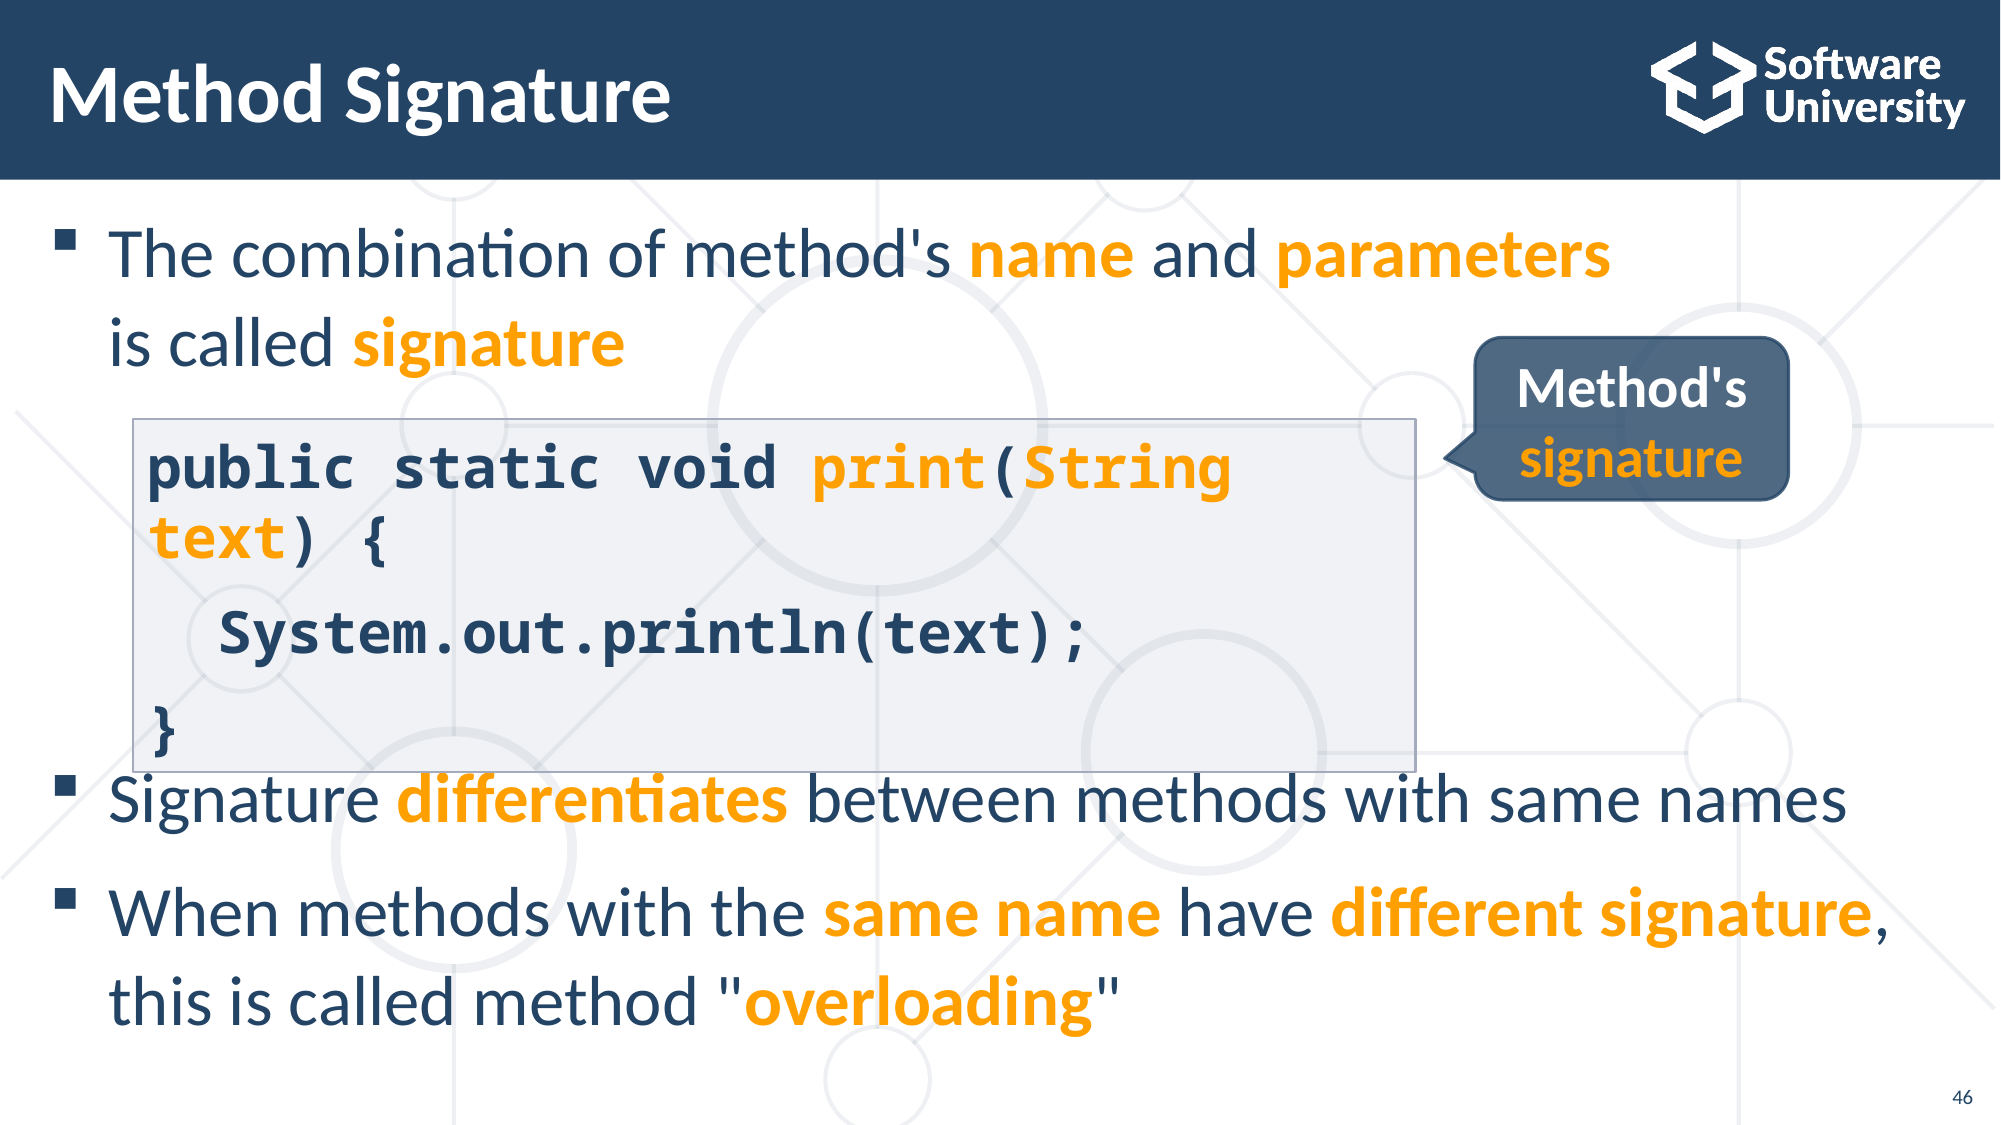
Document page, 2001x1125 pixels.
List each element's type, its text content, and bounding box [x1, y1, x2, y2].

title Method Signature [31, 16, 1625, 162]
list The combination of method's name and parameters is called signature Signature differentiates between methods with same names When methods with the same name have different signature, this is called method "overloading" [31, 196, 1968, 1050]
picture [1651, 41, 1966, 134]
slide_number 46 [1927, 1067, 1989, 1117]
text_box Method's signature [1442, 335, 1791, 503]
text_box public static void print(String text) { System.out.println(text); } [132, 418, 1416, 773]
